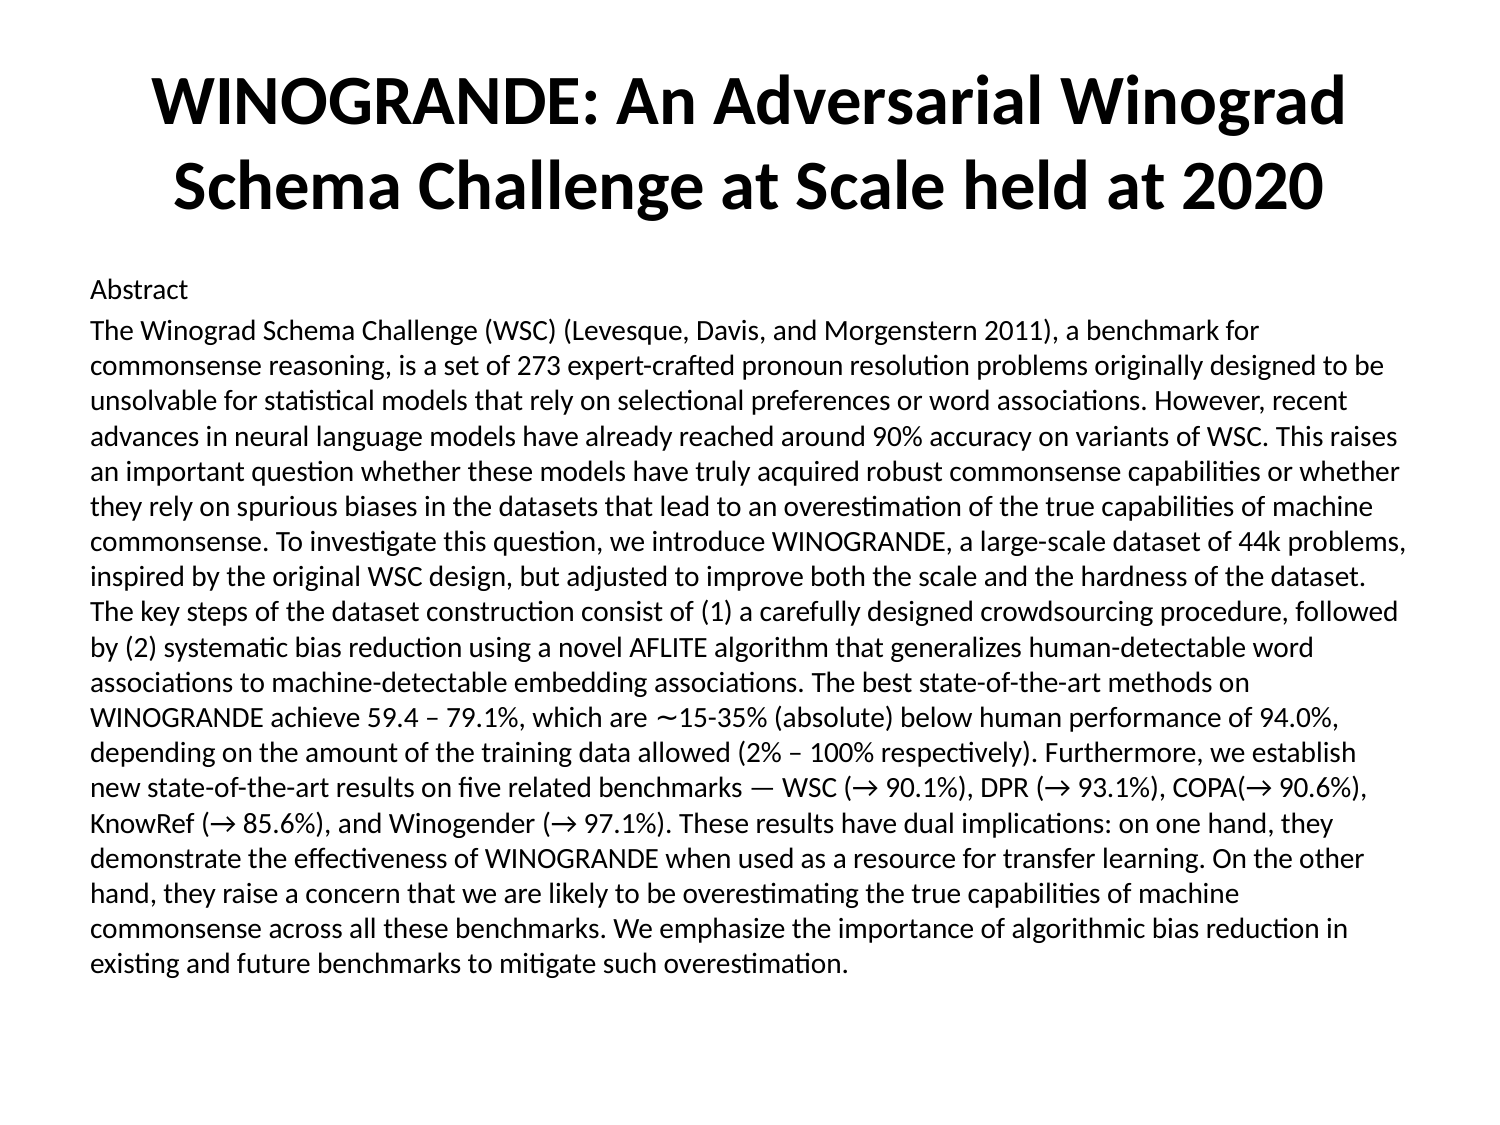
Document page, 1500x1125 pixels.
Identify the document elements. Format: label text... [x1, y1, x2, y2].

title WINOGRANDE: An Adversarial Winograd Schema Challenge at Scale held at 2020 [75, 45, 1425, 233]
list Abstract The Winograd Schema Challenge (WSC) (Levesque, Davis, and Morgenstern 2011), a benchmark for commonsense reasoning, is a set of 273 expert-crafted pronoun resolution problems originally designed to be unsolvable for statistical models that rely on selectional preferences or word associations. However, recent advances in neural language models have already reached around 90% accuracy on variants of WSC. This raises an important question whether these models have truly acquired robust commonsense capabilities or whether they rely on spurious biases in the datasets that lead to an overestimation of the true capabilities of machine commonsense. To investigate this question, we introduce WINOGRANDE, a large-scale dataset of 44k problems, inspired by the original WSC design, but adjusted to improve both the scale and the hardness of the dataset. The key steps of the dataset construction consist of (1) a carefully designed crowdsourcing procedure, followed by (2) systematic bias reduction using a novel AFLITE algorithm that generalizes human-detectable word associations to machine-detectable embedding associations. The best state-of-the-art methods on WINOGRANDE achieve 59.4 – 79.1%, which are ∼15-35% (absolute) below human performance of 94.0%, depending on the amount of the training data allowed (2% – 100% respectively). Furthermore, we establish new state-of-the-art results on five related benchmarks — WSC (→ 90.1%), DPR (→ 93.1%), COPA(→ 90.6%), KnowRef (→ 85.6%), and Winogender (→ 97.1%). These results have dual implications: on one hand, they demonstrate the effectiveness of WINOGRANDE when used as a resource for transfer learning. On the other hand, they raise a concern that we are likely to be overestimating the true capabilities of machine commonsense across all these benchmarks. We emphasize the importance of algorithmic bias reduction in existing and future benchmarks to mitigate such overestimation. [75, 262, 1425, 1005]
